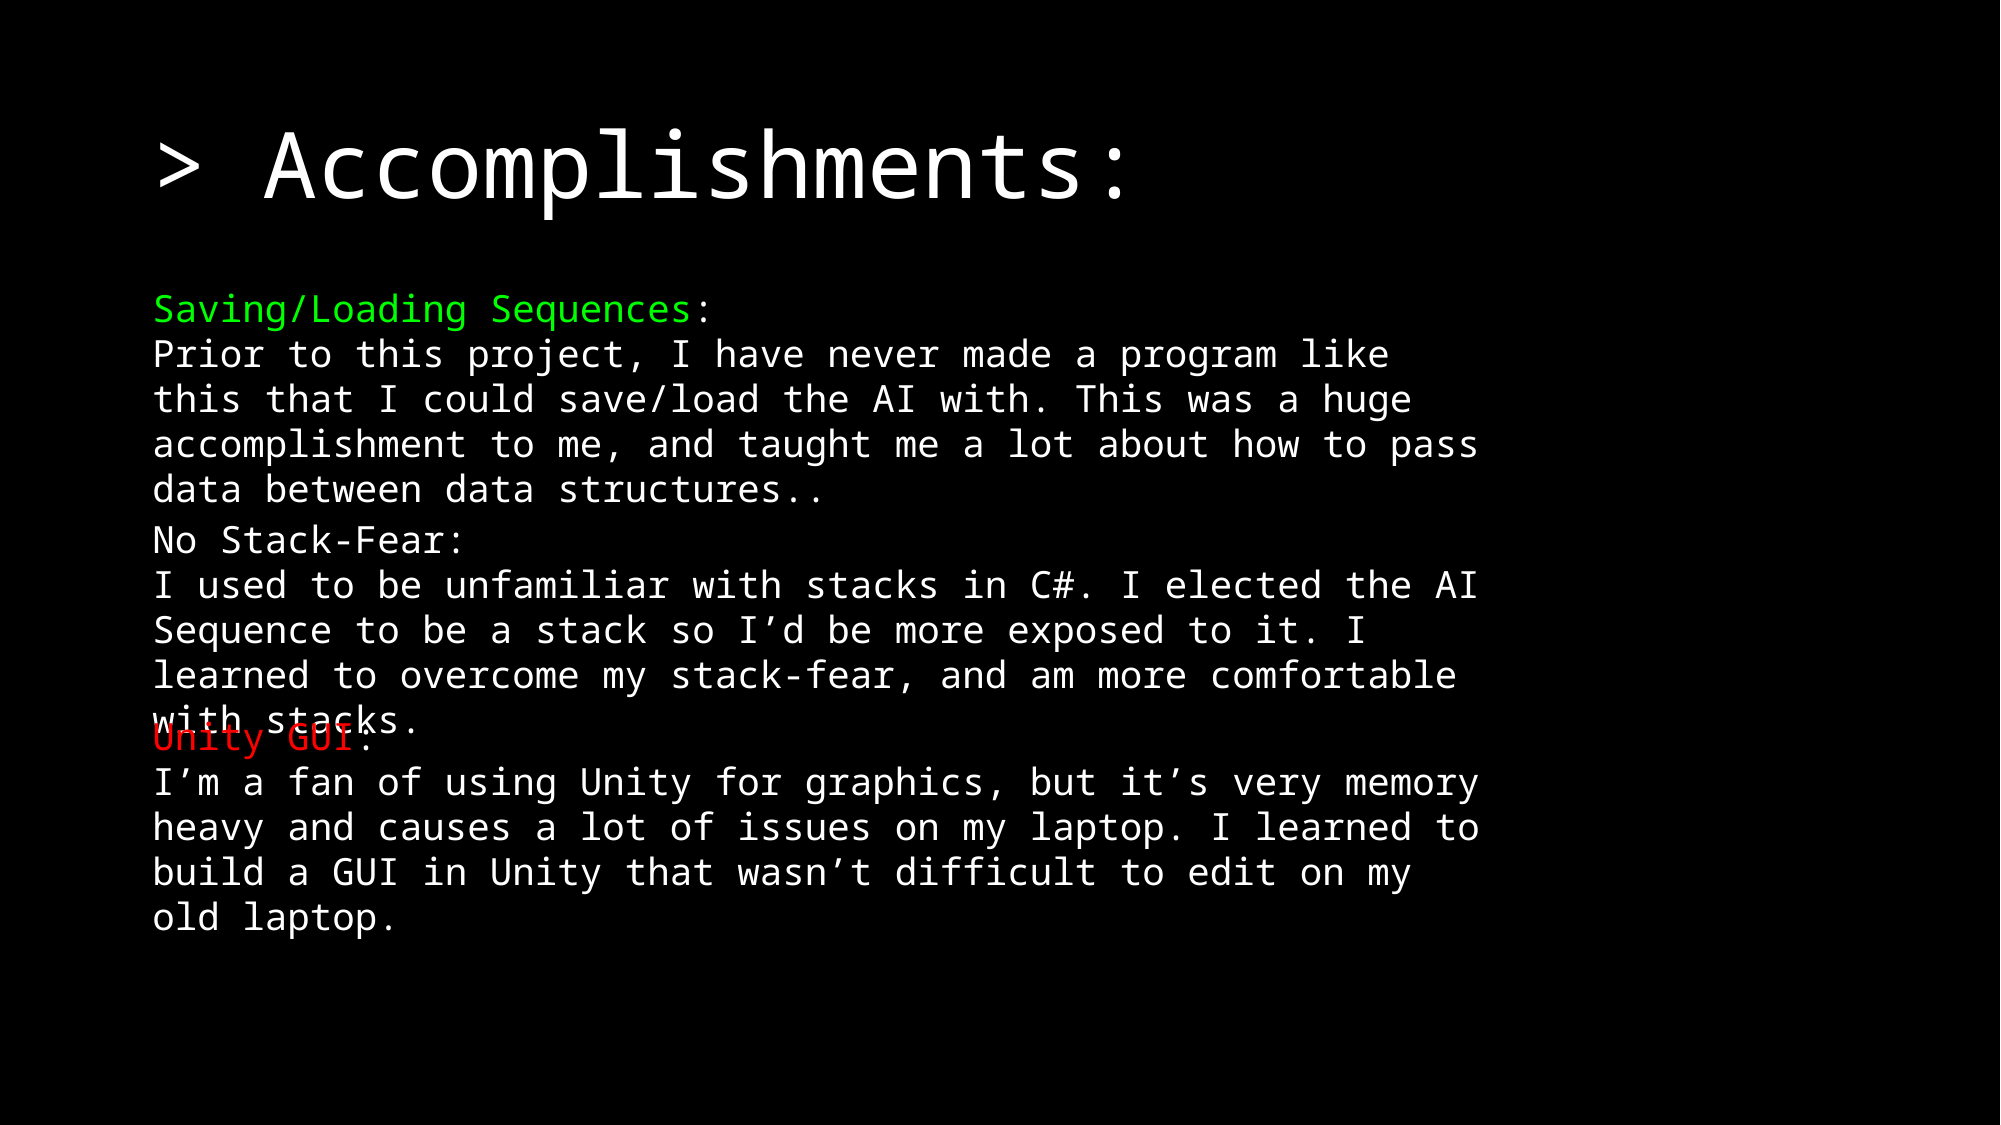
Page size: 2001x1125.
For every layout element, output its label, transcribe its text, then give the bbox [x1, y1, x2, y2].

title > Accomplishments: [137, 59, 1863, 278]
text_box Saving/Loading Sequences: Prior to this project, I have never made a program like this that I could save/load the AI with. This was a huge accomplishment to me, and taught me a lot about how to pass data between data structures.. [137, 277, 1514, 508]
text_box No Stack-Fear: I used to be unfamiliar with stacks in C#. I elected the AI Sequence to be a stack so I’d be more exposed to it. I learned to overcome my stack-fear, and am more comfortable with stacks. [137, 508, 1514, 705]
text_box Unity GUI: I’m a fan of using Unity for graphics, but it’s very memory heavy and causes a lot of issues on my laptop. I learned to build a GUI in Unity that wasn’t difficult to edit on my old laptop. [137, 705, 1514, 946]
